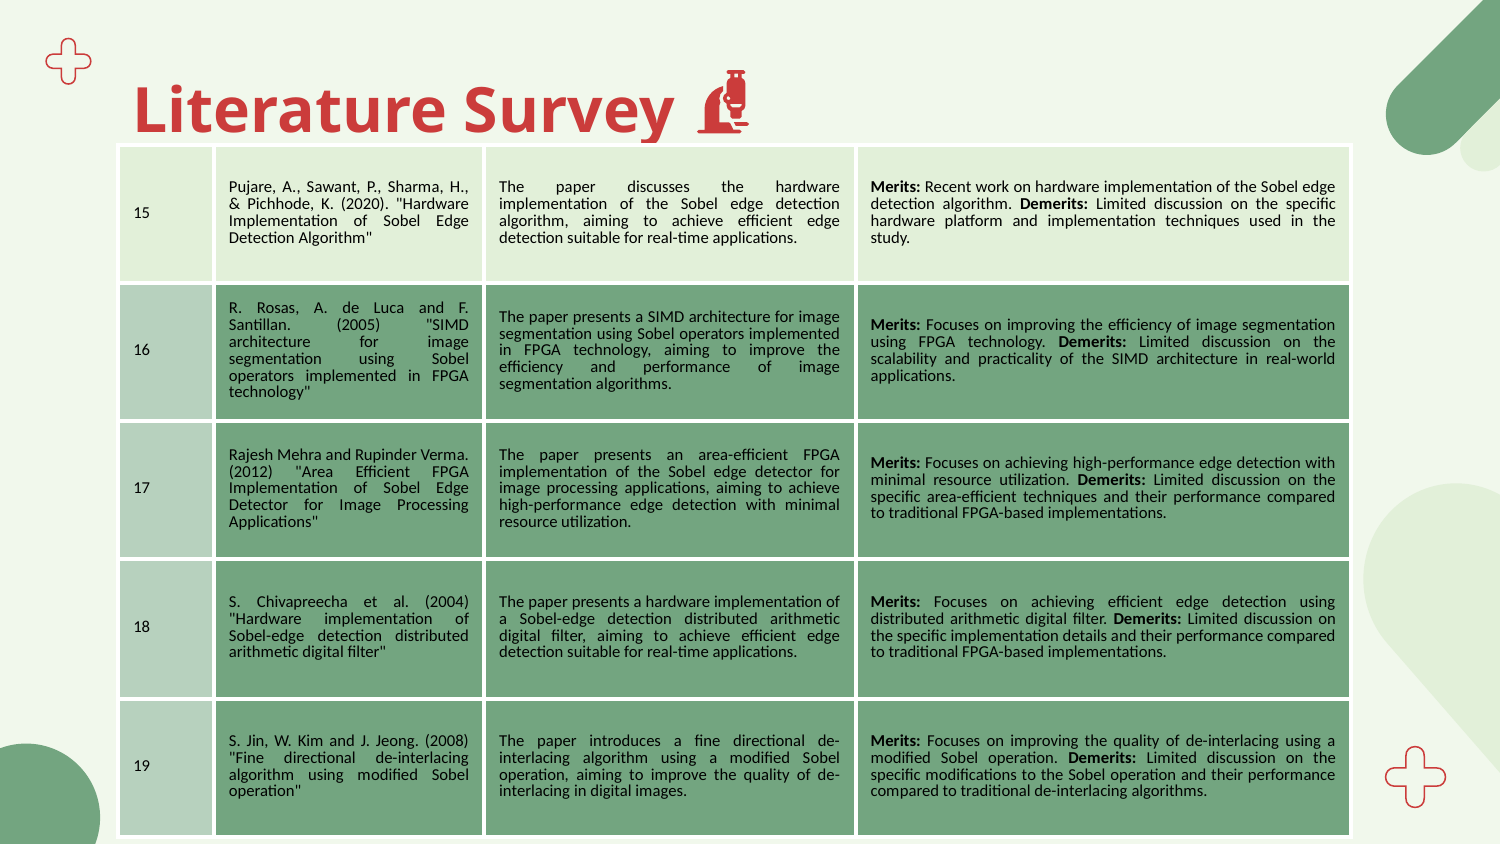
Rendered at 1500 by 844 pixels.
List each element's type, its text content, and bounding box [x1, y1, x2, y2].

table_cell The paper presents an area-efficient FPGA implementation of the Sobel edge detector for image processing applications, aiming to achieve high-performance edge detection with minimal resource utilization. [486, 423, 854, 557]
table_header Merits: Recent work on hardware implementation of the Sobel edge detection algorithm. Demerits: Limited discussion on the specific hardware platform and implementation techniques used in the study. [858, 147, 1349, 281]
table_cell 18 [120, 561, 212, 697]
table_cell R. Rosas, A. de Luca and F. Santillan. (2005) "SIMD architecture for image segmentation using Sobel operators implemented in FPGA technology" [216, 285, 482, 419]
table_cell Merits: Focuses on achieving high-performance edge detection with minimal resource utilization. Demerits: Limited discussion on the specific area-efficient techniques and their performance compared to traditional FPGA-based implementations. [858, 423, 1349, 557]
table_cell Merits: Focuses on improving the efficiency of image segmentation using FPGA technology. Demerits: Limited discussion on the scalability and practicality of the SIMD architecture in real-world applications. [858, 285, 1349, 419]
table_header 15 [120, 147, 212, 281]
title Literature Survey [117, 54, 1381, 149]
table_cell 17 [120, 423, 212, 557]
table_cell The paper presents a SIMD architecture for image segmentation using Sobel operators implemented in FPGA technology, aiming to improve the efficiency and performance of image segmentation algorithms. [486, 285, 854, 419]
table_cell S. Jin, W. Kim and J. Jeong. (2008) "Fine directional de-interlacing algorithm using modified Sobel operation" [216, 701, 482, 835]
table_cell Rajesh Mehra and Rupinder Verma. (2012) "Area Efficient FPGA Implementation of Sobel Edge Detector for Image Processing Applications" [216, 423, 482, 557]
table_header The paper discusses the hardware implementation of the Sobel edge detection algorithm, aiming to achieve efficient edge detection suitable for real-time applications. [486, 147, 854, 281]
table_cell The paper presents a hardware implementation of a Sobel-edge detection distributed arithmetic digital filter, aiming to achieve efficient edge detection suitable for real-time applications. [486, 561, 854, 697]
table_cell Merits: Focuses on improving the quality of de-interlacing using a modified Sobel operation. Demerits: Limited discussion on the specific modifications to the Sobel operation and their performance compared to traditional de-interlacing algorithms. [858, 701, 1349, 835]
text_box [696, 69, 750, 134]
table_cell 16 [120, 285, 212, 419]
text_box [1363, 483, 1500, 773]
table_cell The paper introduces a fine directional de-interlacing algorithm using a modified Sobel operation, aiming to improve the quality of de-interlacing in digital images. [486, 701, 854, 835]
table_cell S. Chivapreecha et al. (2004) "Hardware implementation of Sobel-edge detection distributed arithmetic digital filter" [216, 561, 482, 697]
table_header Pujare, A., Sawant, P., Sharma, H., & Pichhode, K. (2020). "Hardware Implementation of Sobel Edge Detection Algorithm" [216, 147, 482, 281]
table_cell Merits: Focuses on achieving efficient edge detection using distributed arithmetic digital filter. Demerits: Limited discussion on the specific implementation details and their performance compared to traditional FPGA-based implementations. [858, 561, 1349, 697]
table_cell 19 [120, 701, 212, 835]
